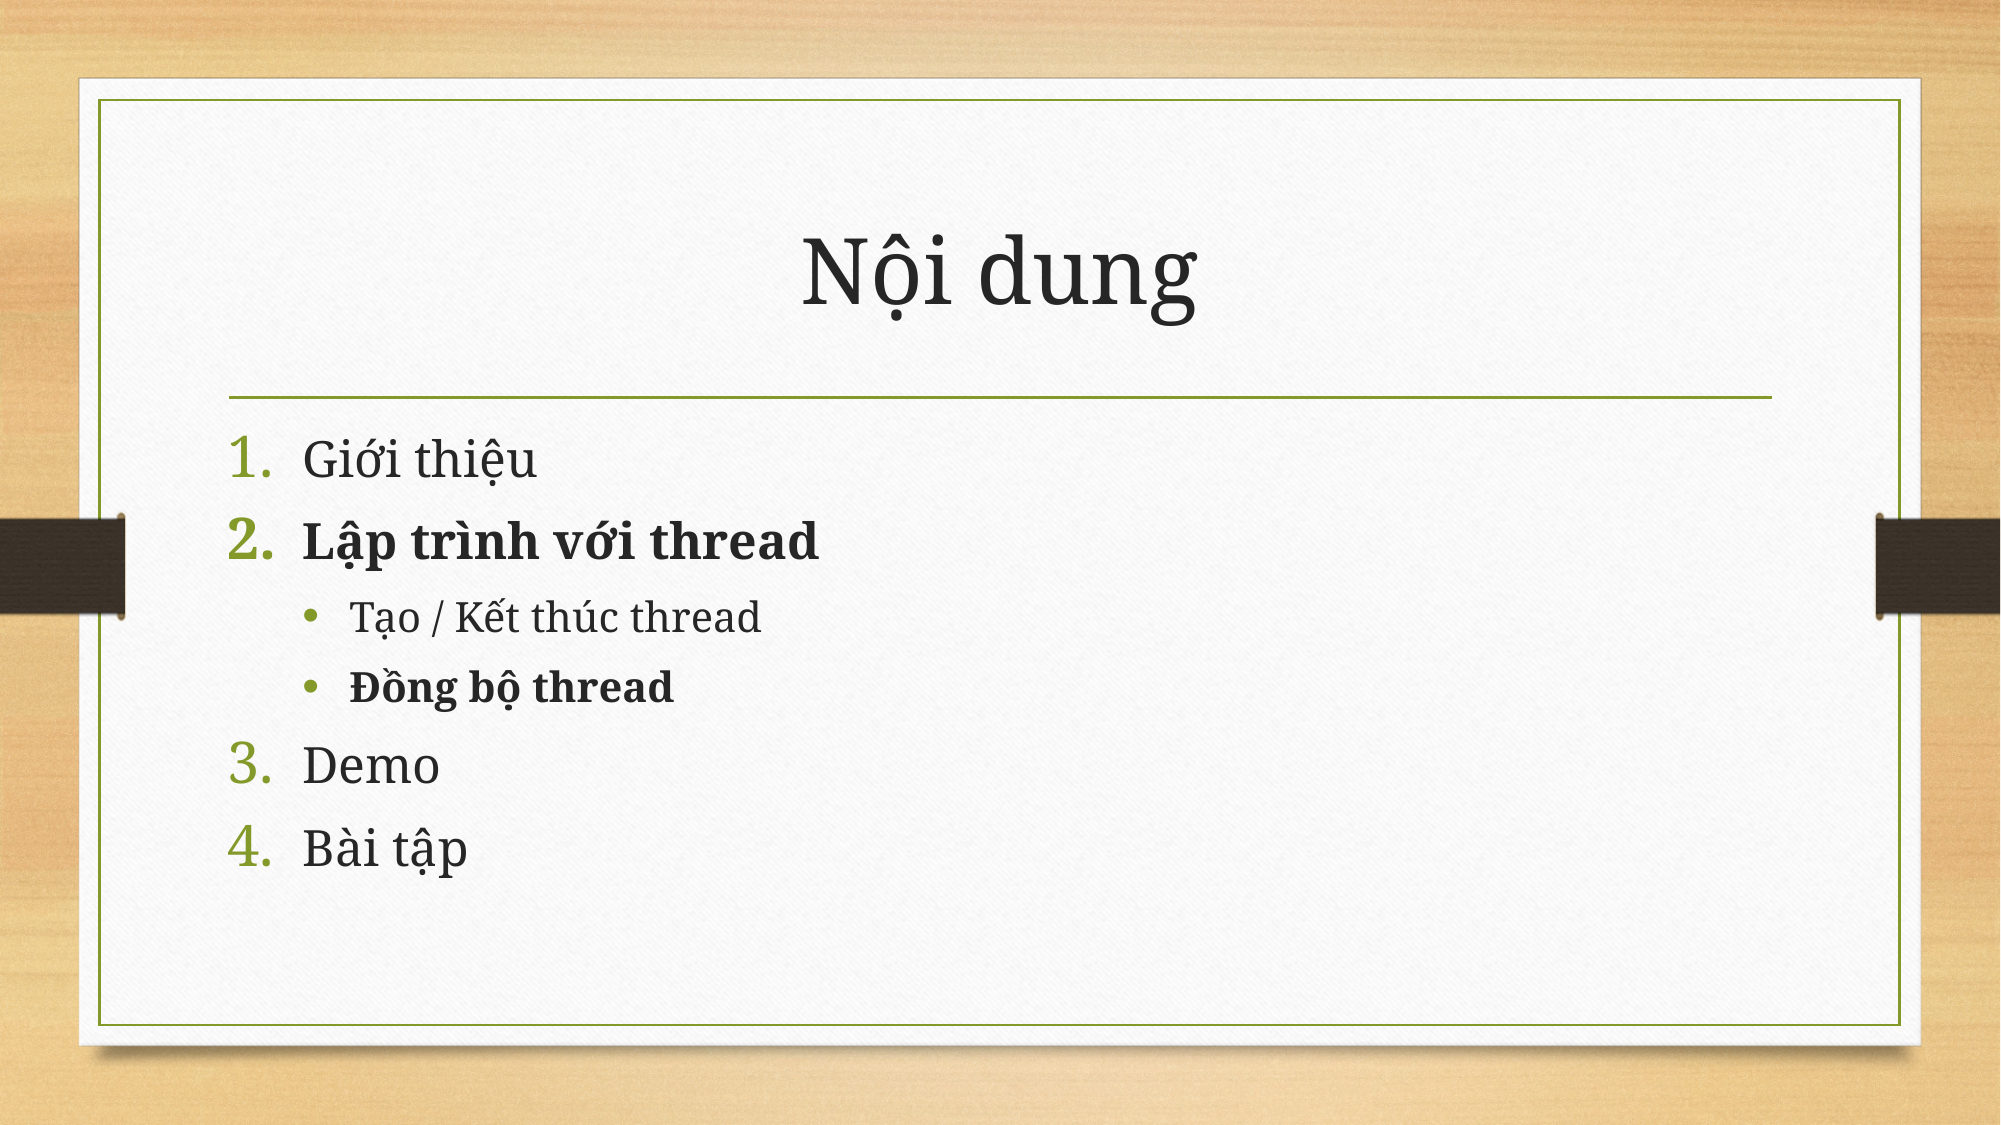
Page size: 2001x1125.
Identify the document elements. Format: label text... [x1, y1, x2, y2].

title Nội dung [212, 161, 1788, 375]
picture [0, 0, 2001, 1125]
list Giới thiệu Lập trình với thread Tạo / Kết thúc thread Đồng bộ thread Demo Bài tập [212, 419, 1788, 964]
